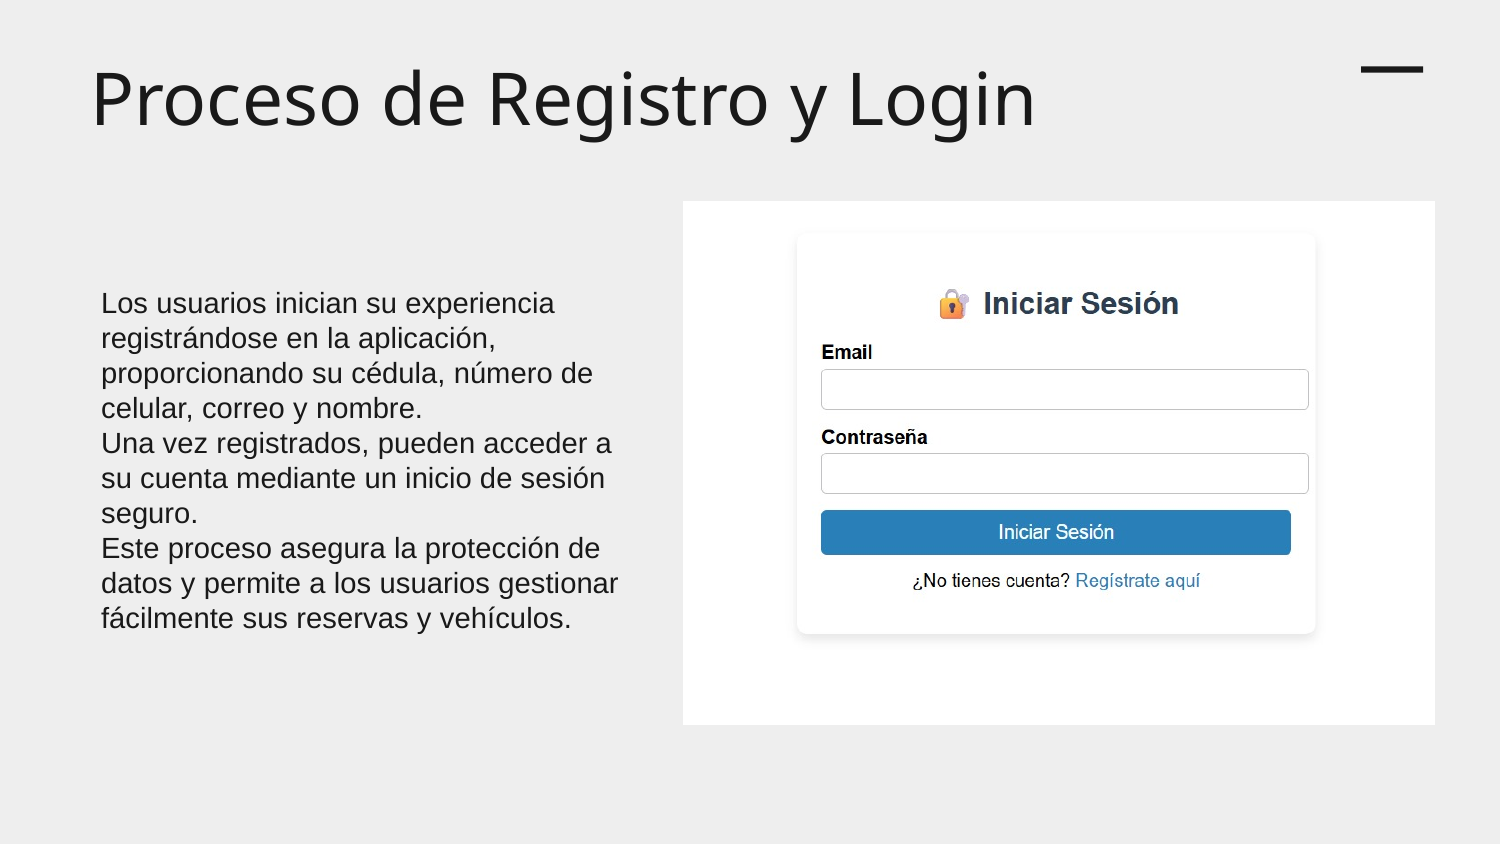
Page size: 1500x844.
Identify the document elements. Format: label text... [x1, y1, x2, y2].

subtitle Los usuarios inician su experiencia registrándose en la aplicación, proporcionando su cédula, número de celular, correo y nombre. Una vez registrados, pueden acceder a su cuenta mediante un inicio de sesión seguro. Este proceso asegura la protección de datos y permite a los usuarios gestionar fácilmente sus reservas y vehículos. [86, 214, 653, 650]
picture [683, 200, 1435, 726]
title Proceso de Registro y Login [75, 37, 1213, 283]
